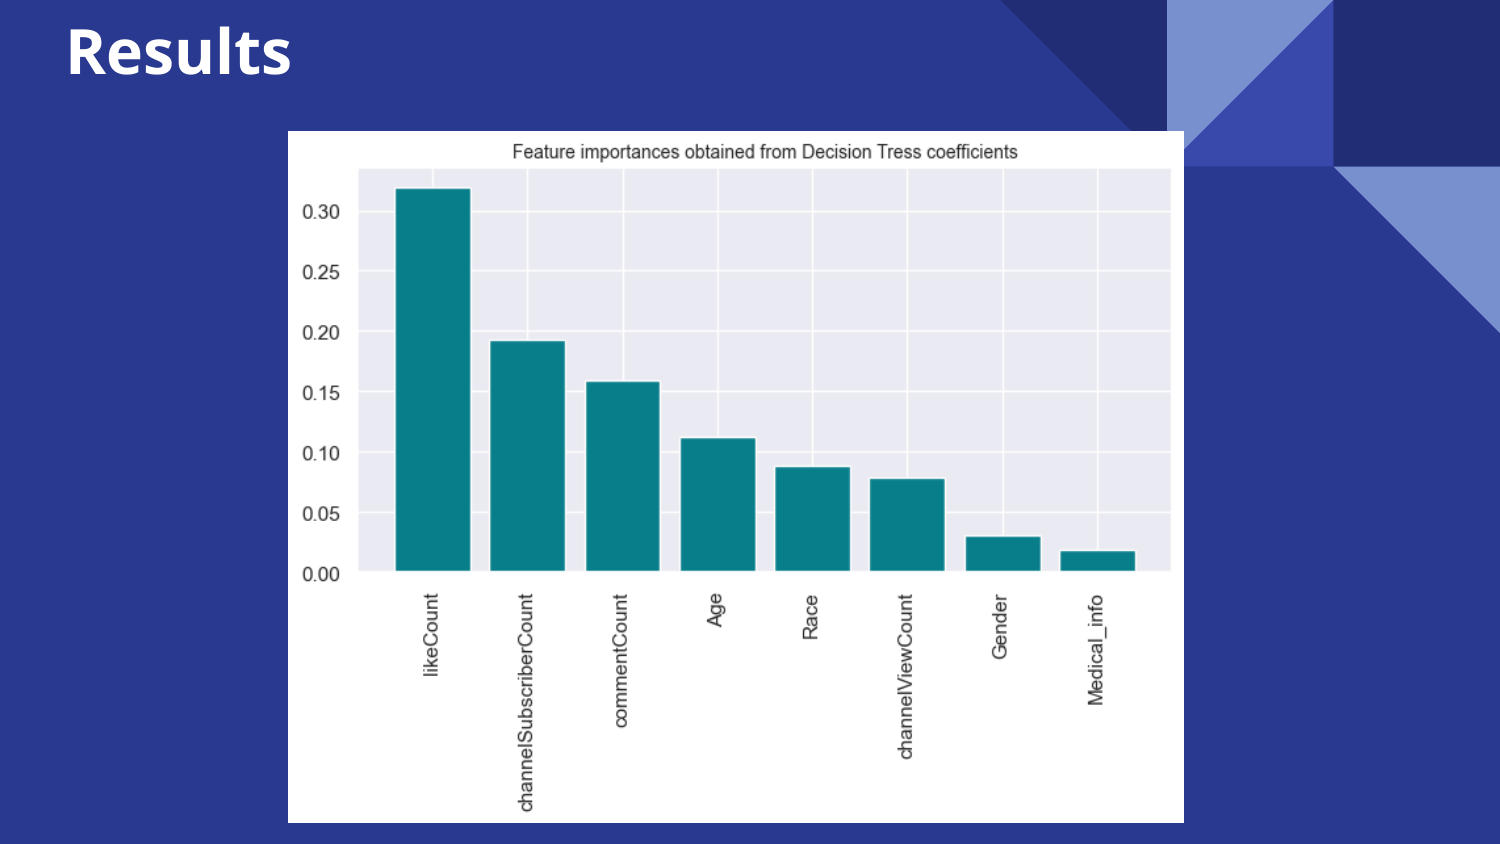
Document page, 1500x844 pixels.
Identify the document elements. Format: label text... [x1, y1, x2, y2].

picture [288, 130, 1184, 824]
title Results [50, 15, 1400, 102]
